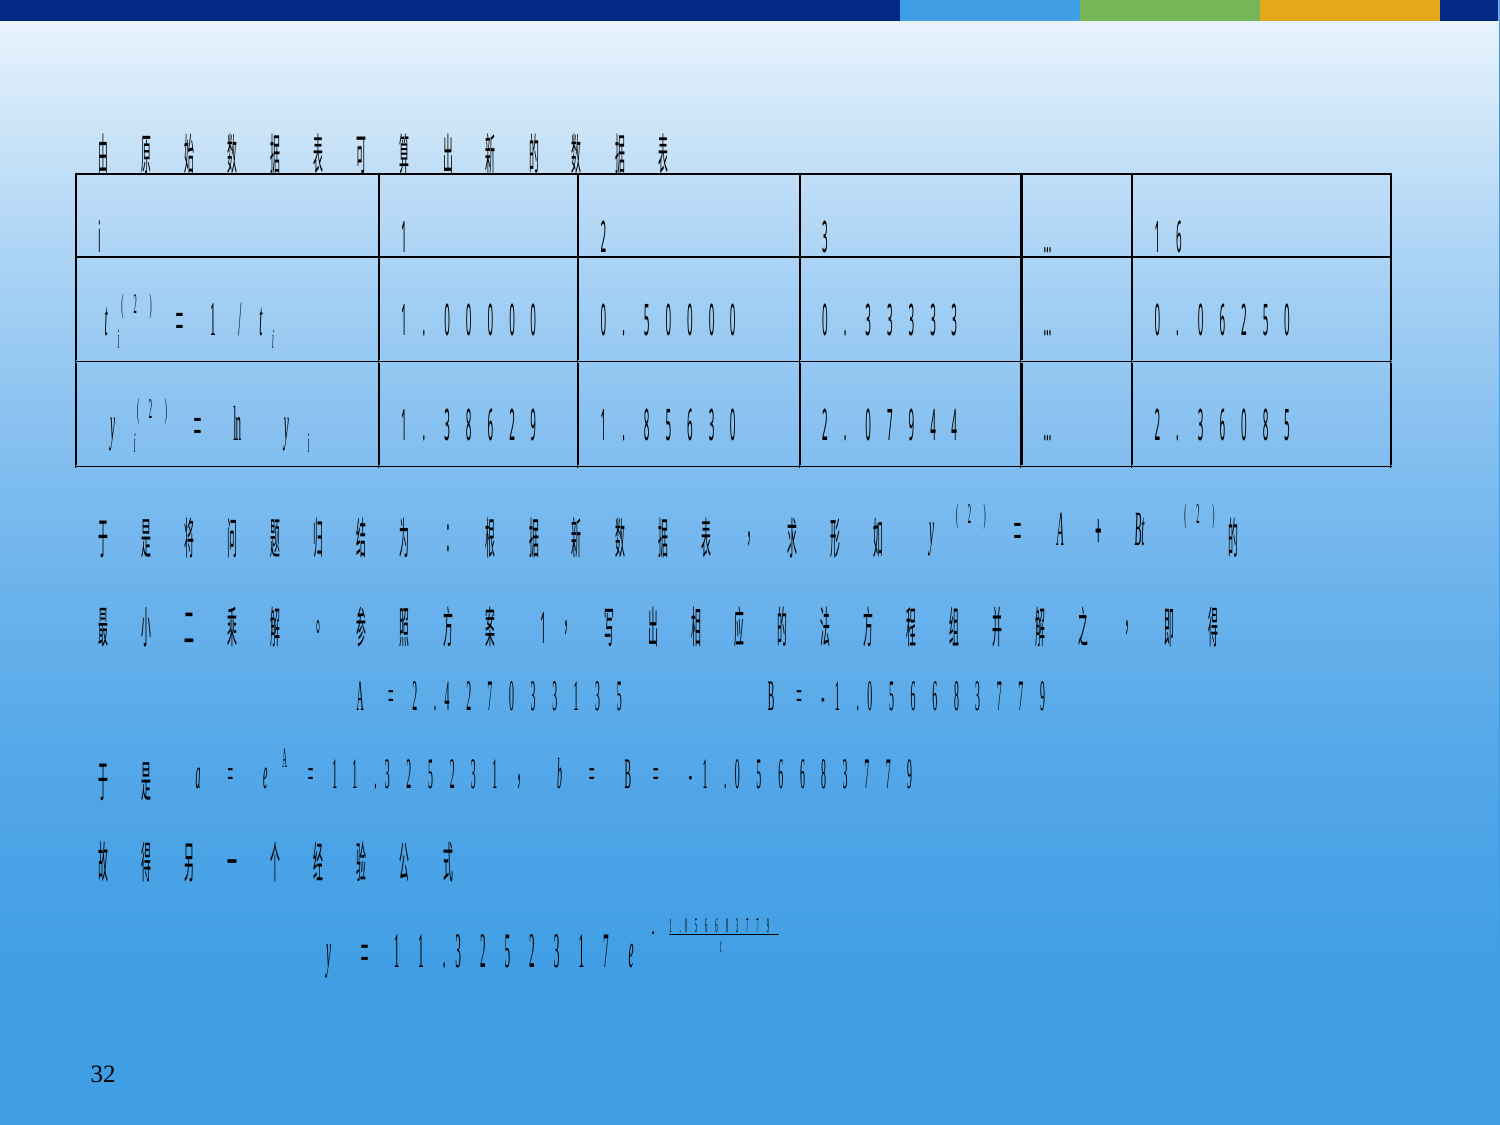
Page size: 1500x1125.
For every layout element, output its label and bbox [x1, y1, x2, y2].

text_box [74, 92, 1438, 1125]
